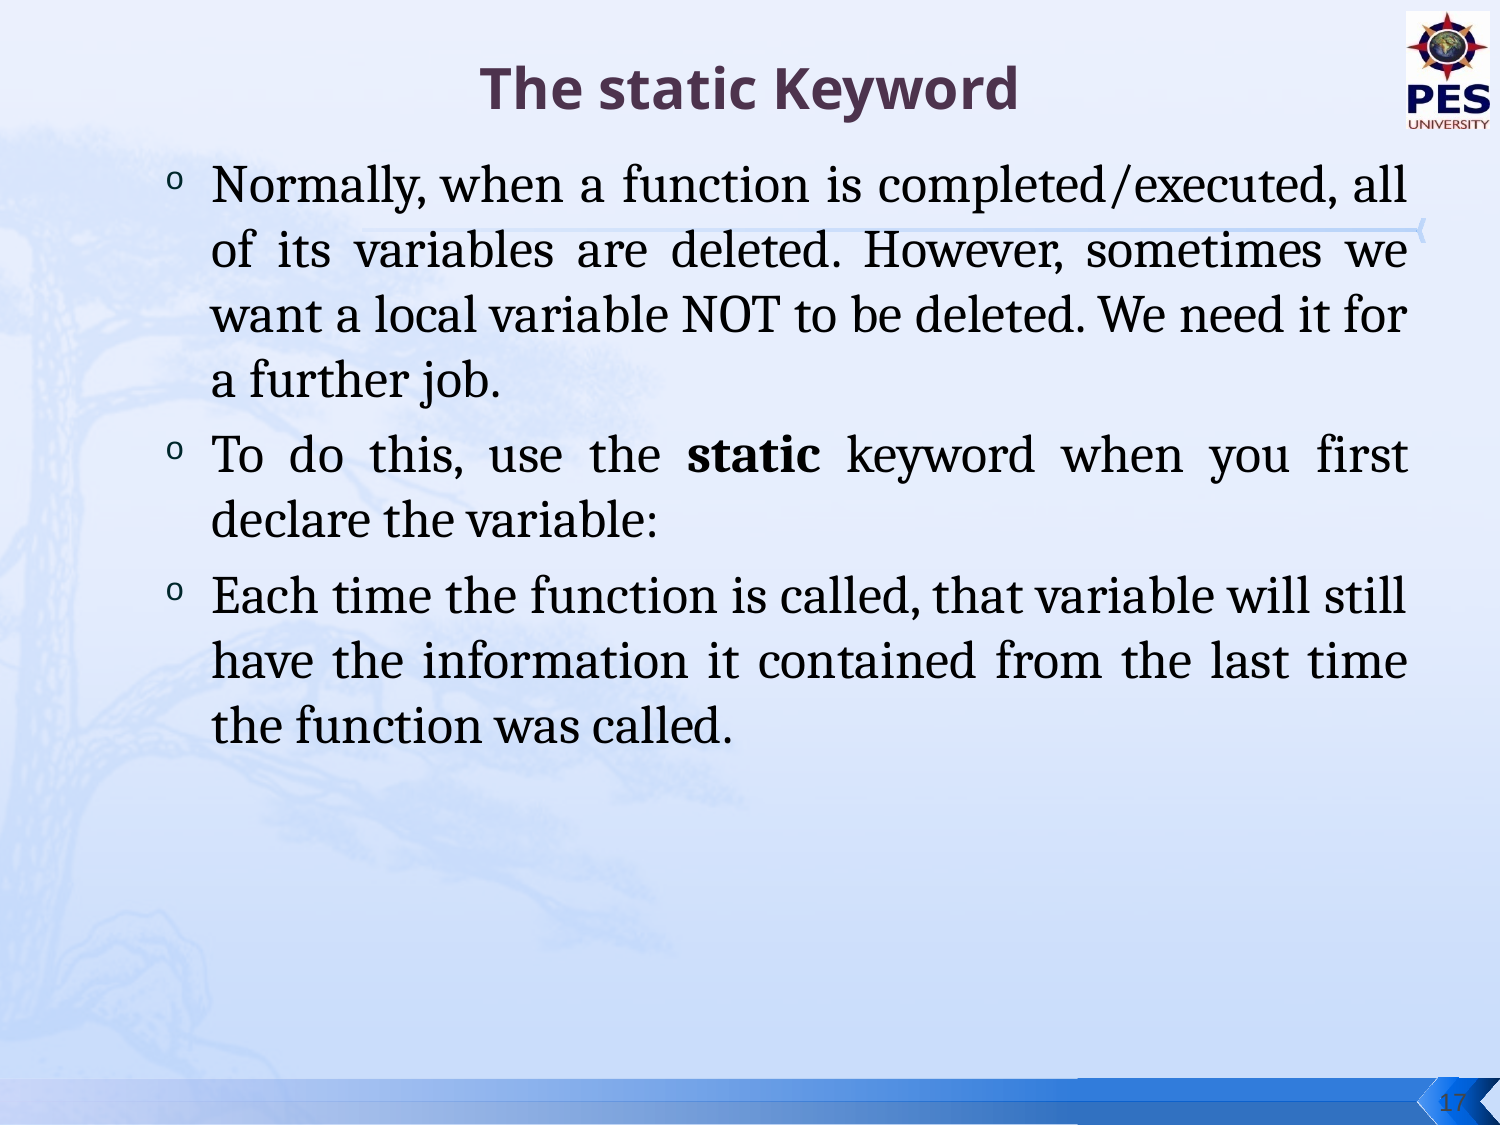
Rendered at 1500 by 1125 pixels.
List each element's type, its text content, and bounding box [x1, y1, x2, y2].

list Normally, when a function is completed/executed, all of its variables are deleted. However, sometimes we want a local variable NOT to be deleted. We need it for a further job. To do this, use the static keyword when you first declare the variable: Each time the function is called, that variable will still have the information it contained from the last time the function was called. [74, 140, 1426, 1006]
picture [1406, 11, 1490, 129]
slide_number 17 [1406, 1077, 1500, 1125]
title The static Keyword [75, 45, 1425, 129]
